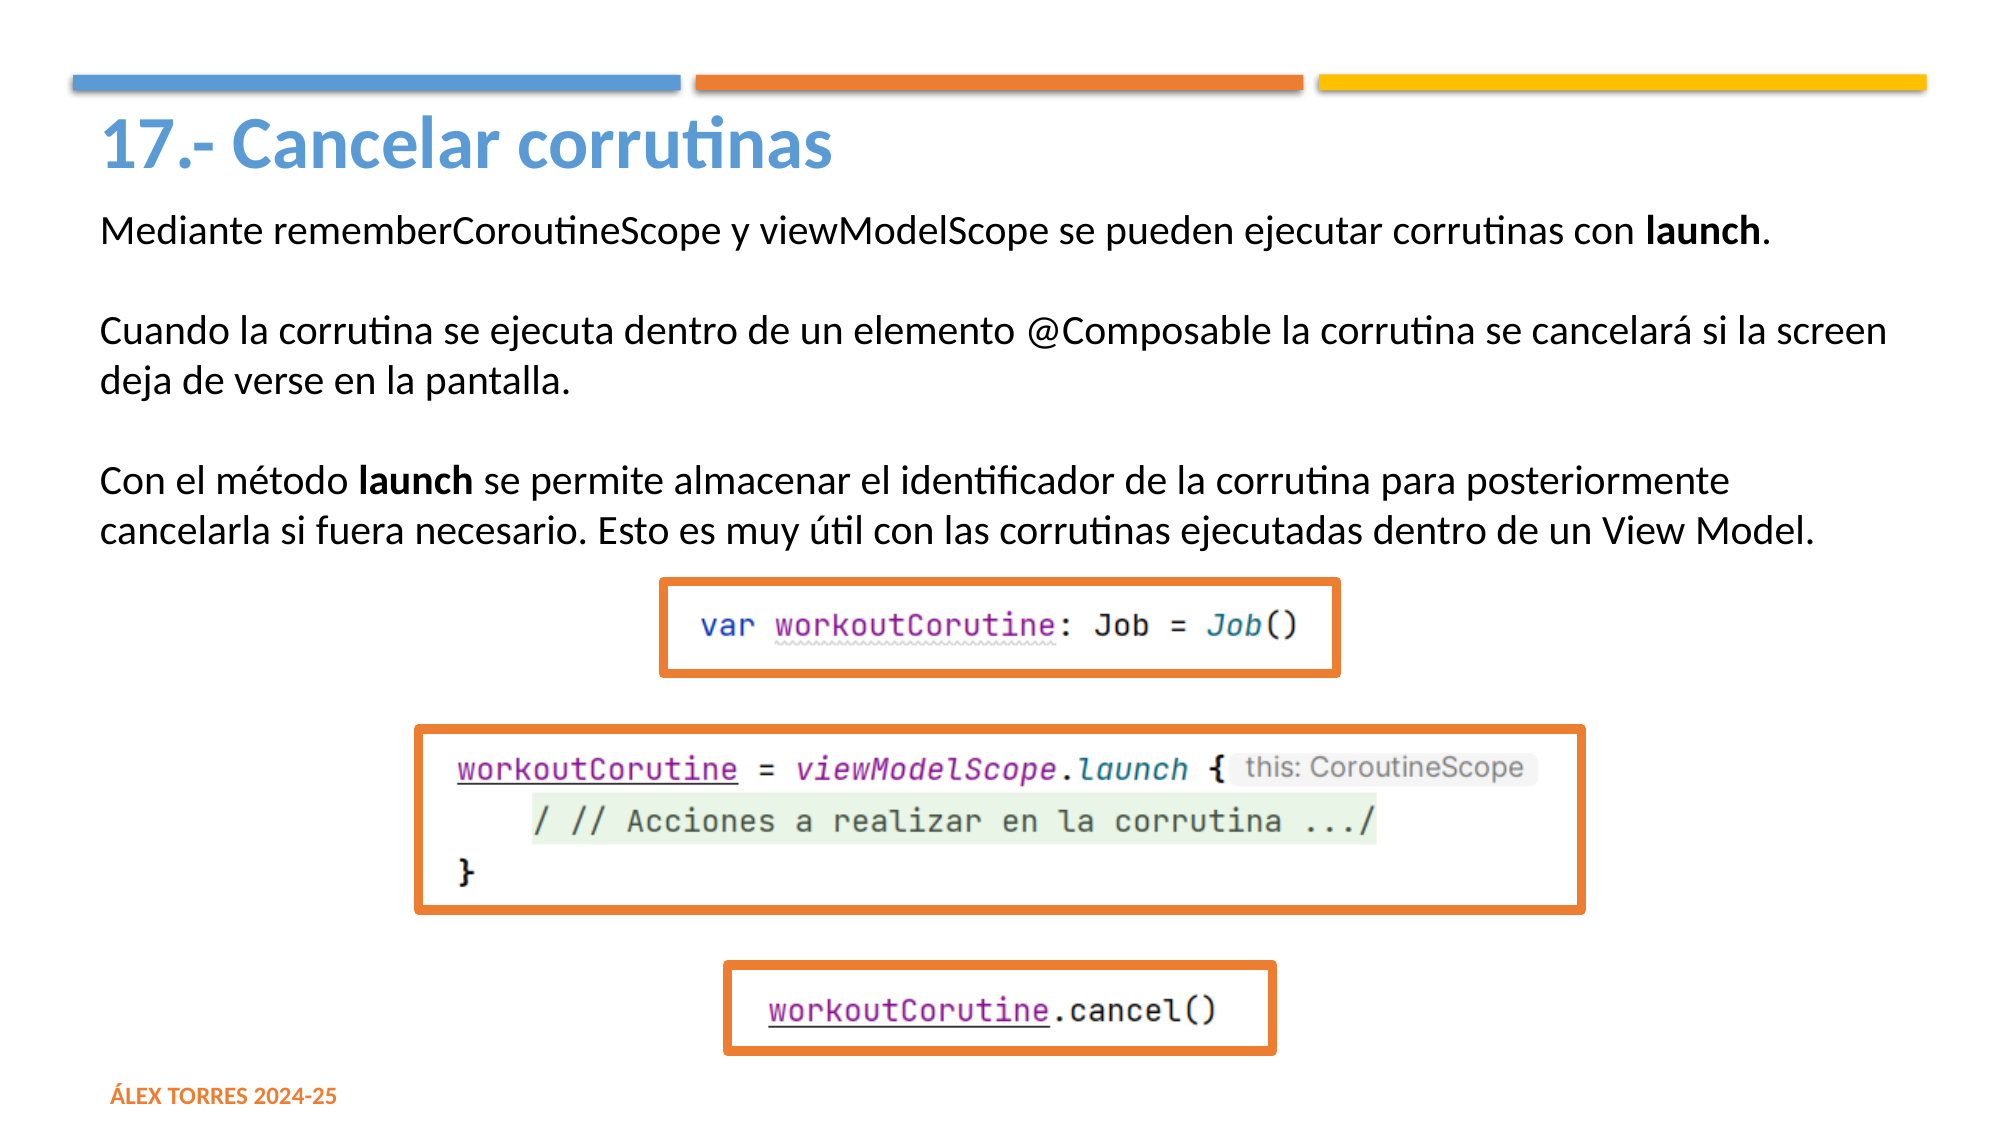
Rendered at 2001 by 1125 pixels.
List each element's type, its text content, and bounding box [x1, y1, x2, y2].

text_box 17.- Cancelar corrutinas [85, 78, 1915, 187]
text_box Mediante rememberCoroutineScope y viewModelScope se pueden ejecutar corrutinas con launch. Cuando la corrutina se ejecuta dentro de un elemento @Composable la corrutina se cancelará si la screen deja de verse en la pantalla. Con el método launch se permite almacenar el identificador de la corrutina para posteriormente cancelarla si fuera necesario. Esto es muy útil con las corrutinas ejecutadas dentro de un View Model. [85, 187, 1915, 1072]
picture [667, 585, 1333, 670]
picture [731, 969, 1269, 1047]
picture [422, 732, 1578, 906]
